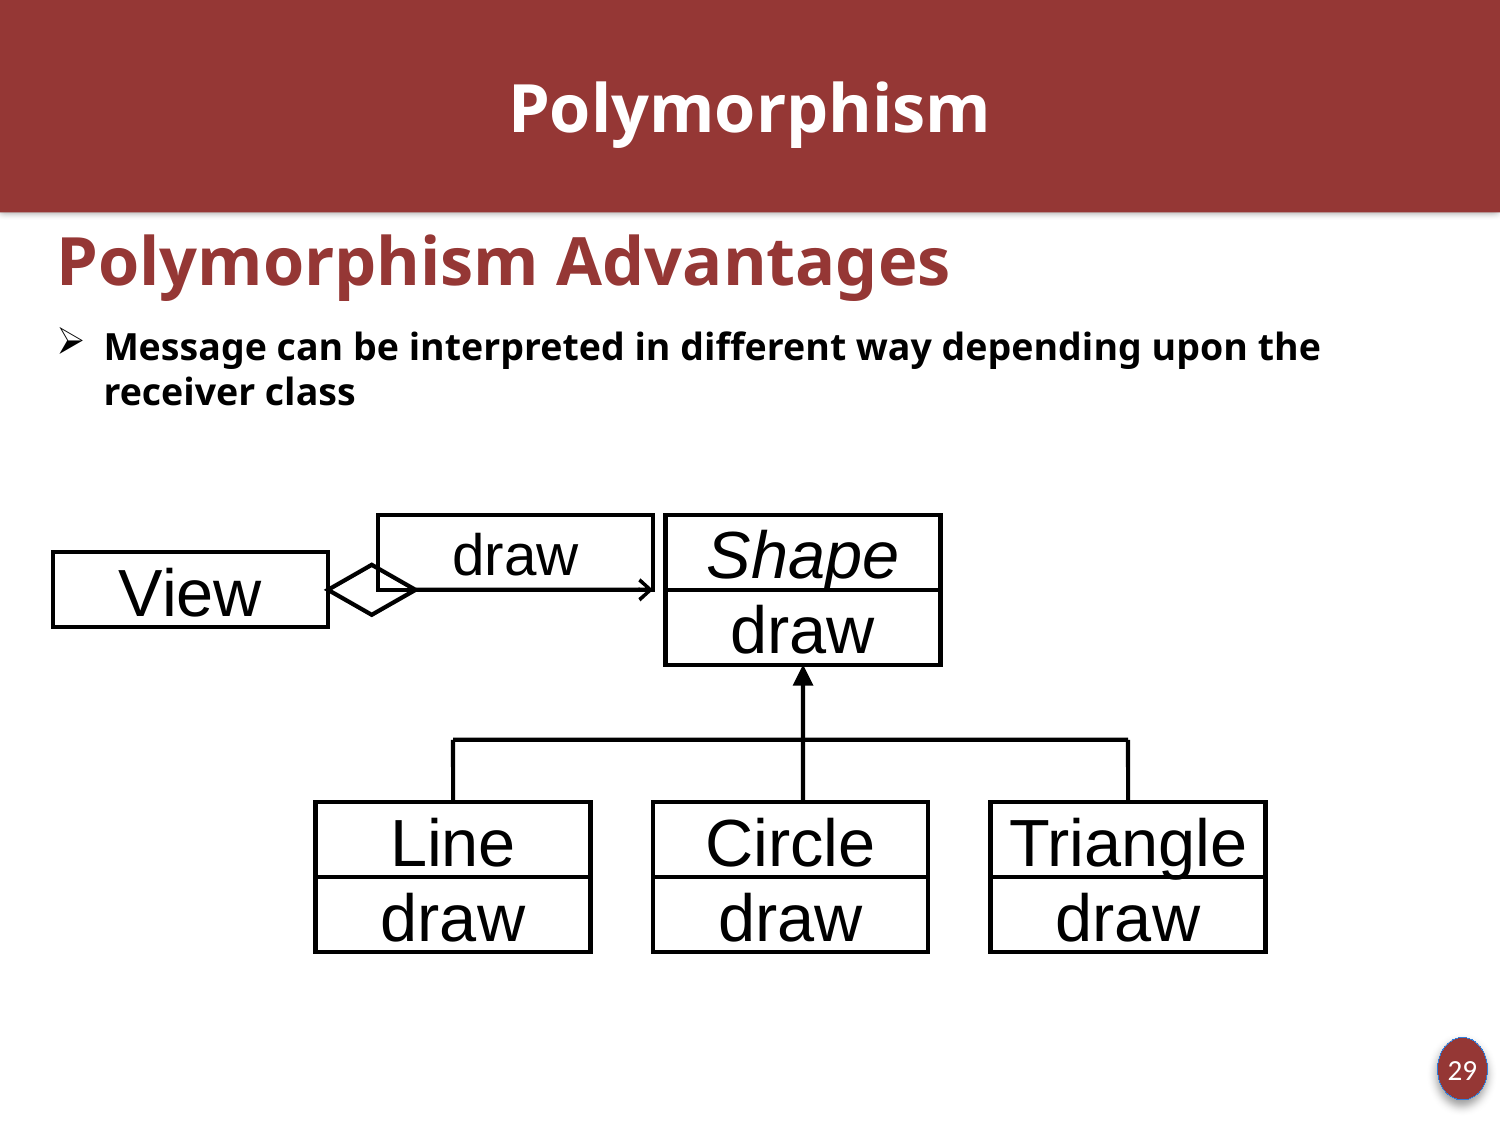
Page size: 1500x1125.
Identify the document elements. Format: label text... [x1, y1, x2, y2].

text_box Line [315, 802, 591, 877]
text_box View [53, 552, 329, 628]
text_box [327, 564, 416, 615]
list Polymorphism Advantages Message can be interpreted in different way depending upon the receiver class [41, 210, 1459, 764]
text_box Shape [665, 514, 941, 589]
text_box draw [378, 514, 654, 590]
text_box [792, 665, 814, 739]
text_box 29 [1437, 1037, 1488, 1100]
text_box draw [315, 877, 591, 953]
text_box draw [665, 589, 941, 665]
text_box draw [653, 877, 929, 953]
text_box Triangle [990, 802, 1266, 877]
text_box Circle [653, 802, 929, 877]
text_box draw [990, 877, 1266, 953]
title Polymorphism [0, 0, 1500, 213]
